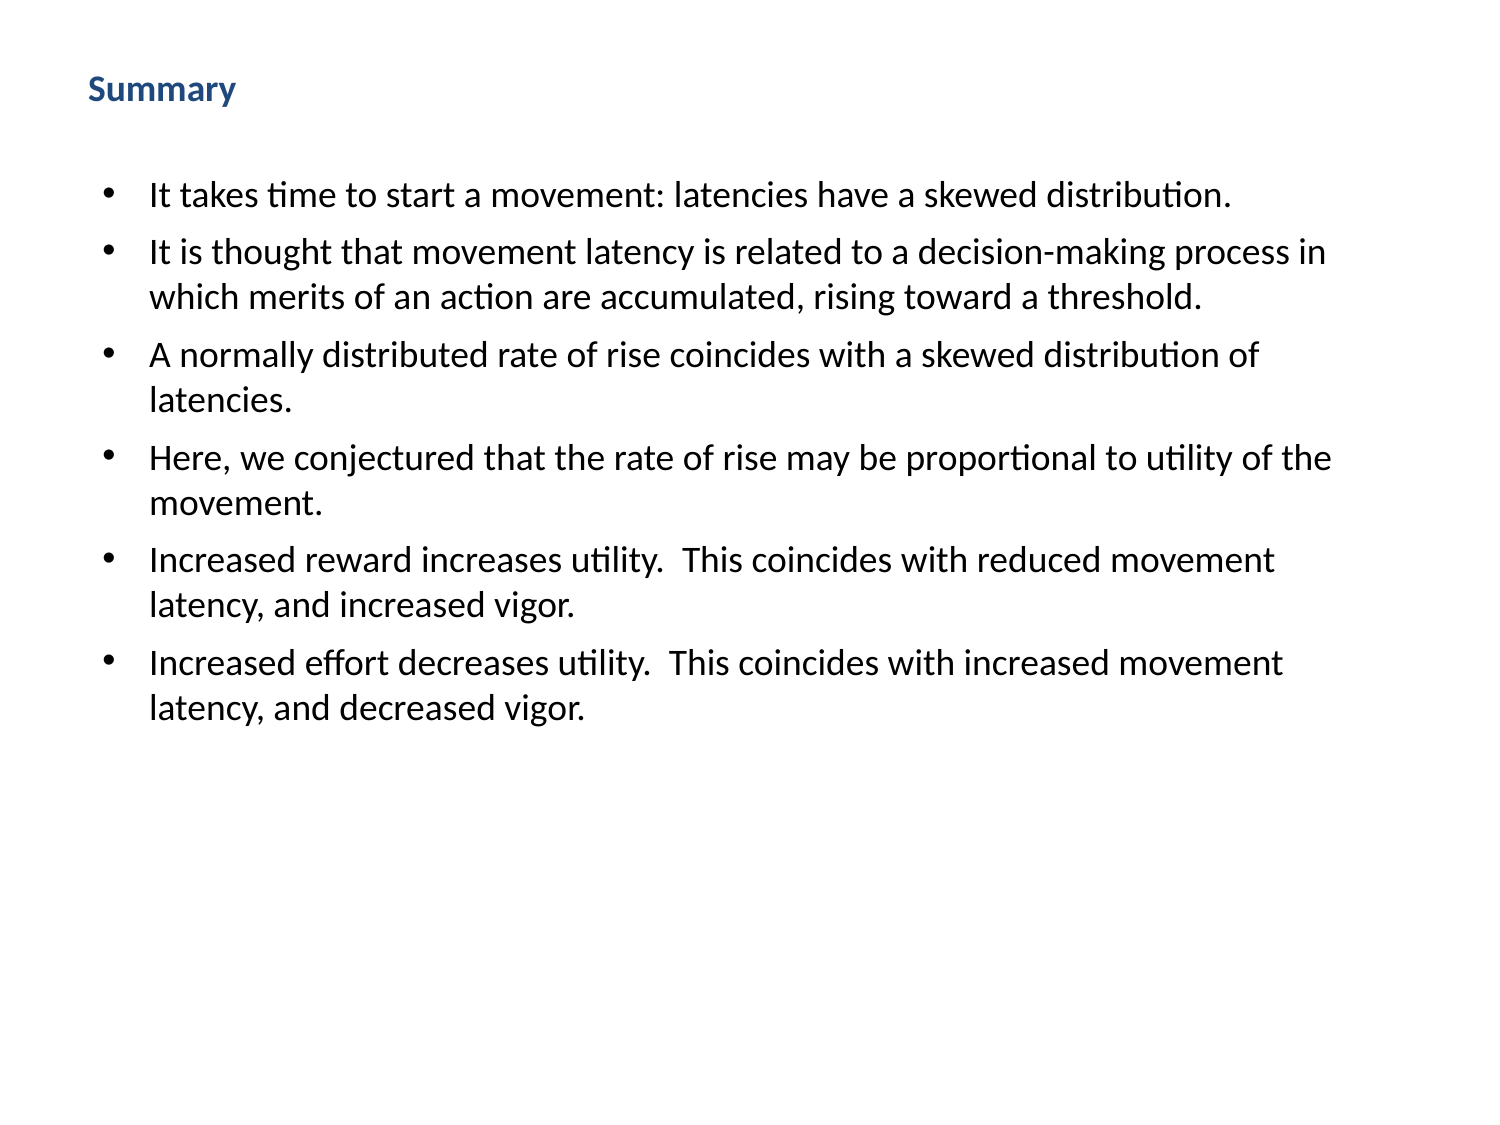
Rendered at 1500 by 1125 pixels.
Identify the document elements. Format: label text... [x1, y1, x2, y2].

text_box Summary [62, 56, 263, 117]
text_box It takes time to start a movement: latencies have a skewed distribution. It is thought that movement latency is related to a decision-making process in which merits of an action are accumulated, rising toward a threshold. A normally distributed rate of rise coincides with a skewed distribution of latencies. Here, we conjectured that the rate of rise may be proportional to utility of the movement. Increased reward increases utility. This coincides with reduced movement latency, and increased vigor. Increased effort decreases utility. This coincides with increased movement latency, and decreased vigor. [87, 162, 1388, 735]
